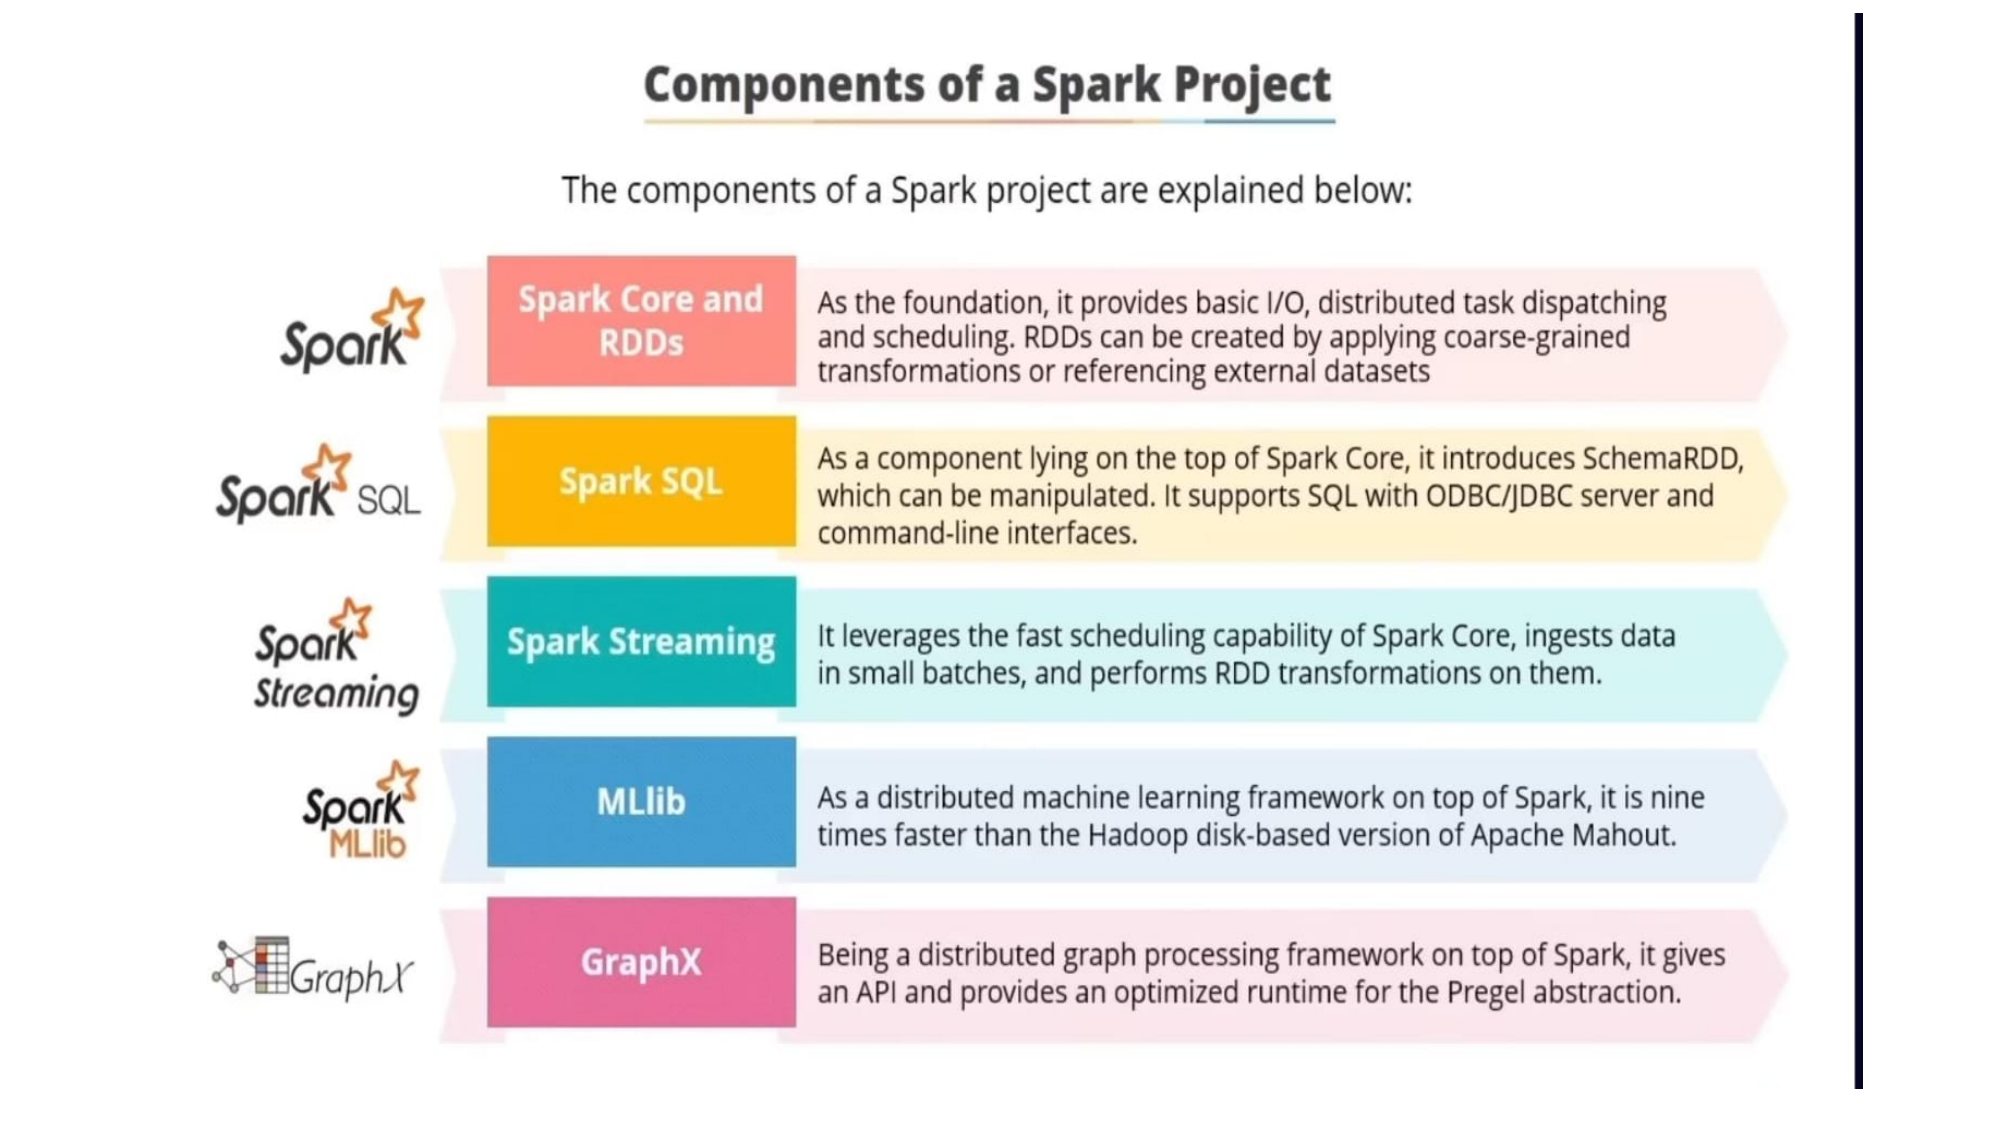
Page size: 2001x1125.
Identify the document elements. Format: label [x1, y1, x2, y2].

picture [120, 13, 1863, 1089]
